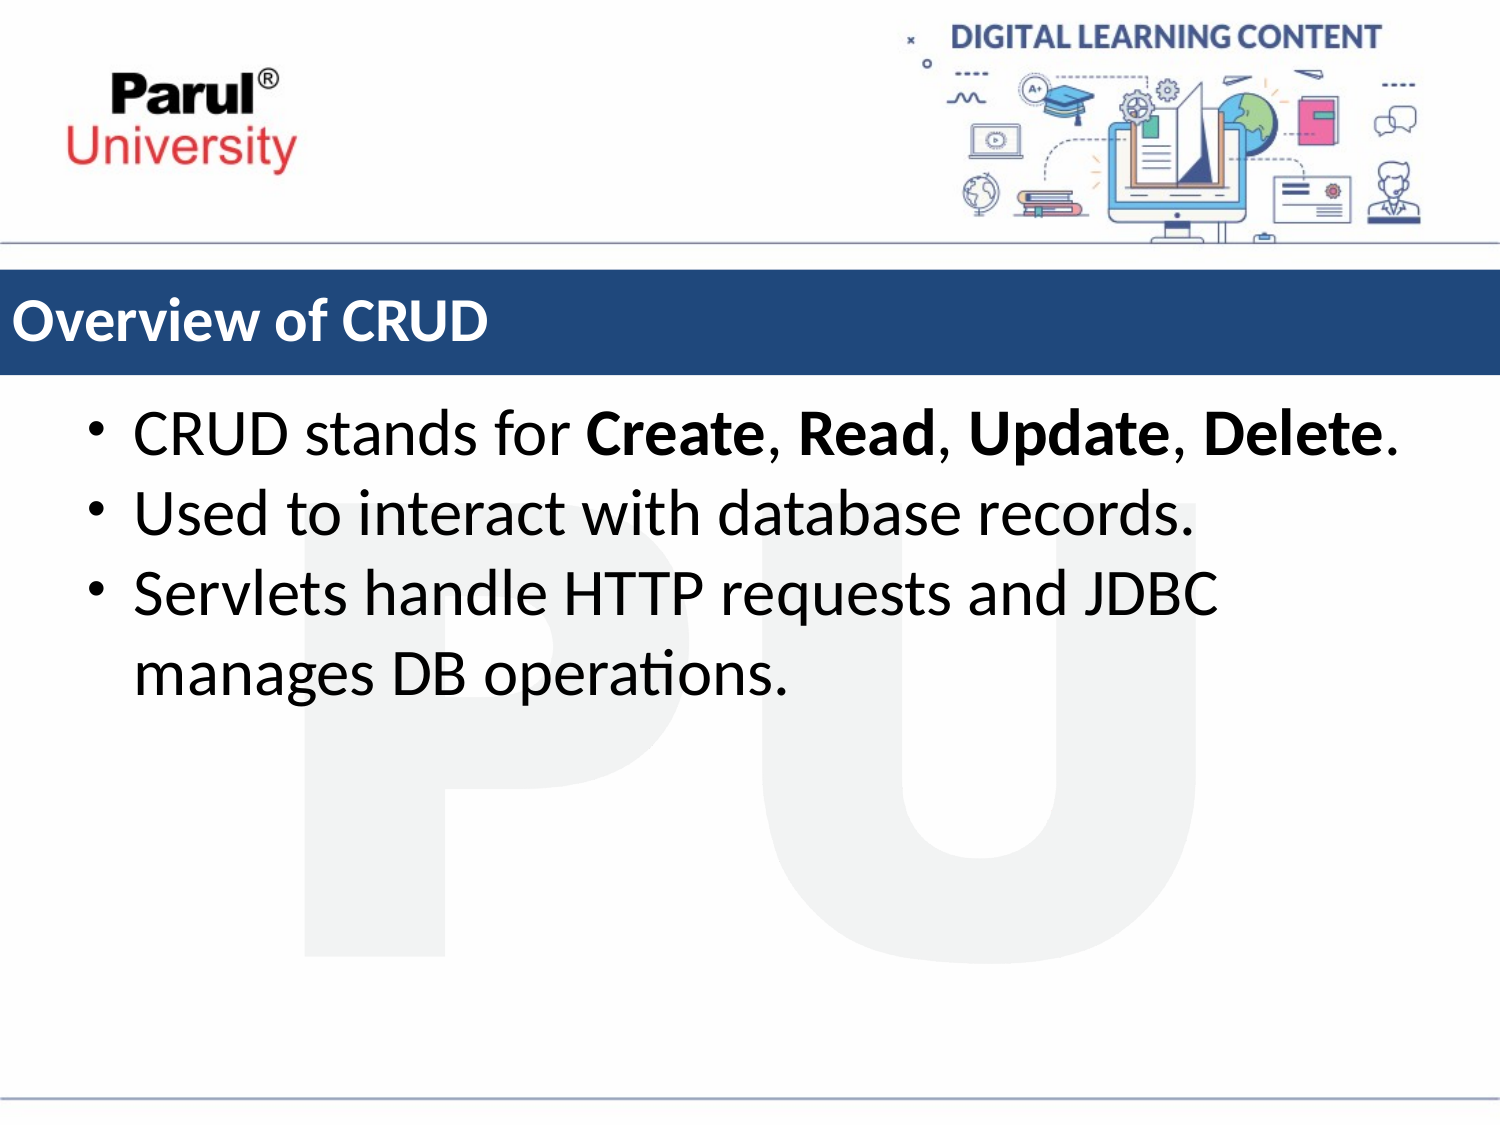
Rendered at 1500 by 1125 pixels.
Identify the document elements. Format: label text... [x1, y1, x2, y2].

picture [0, 0, 1500, 269]
title Overview of CRUD [12, 278, 1488, 355]
list CRUD stands for Create, Read, Update, Delete. Used to interact with database records. Servlets handle HTTP requests and JDBC manages DB operations. [49, 388, 1471, 1027]
picture [0, 376, 1500, 1125]
